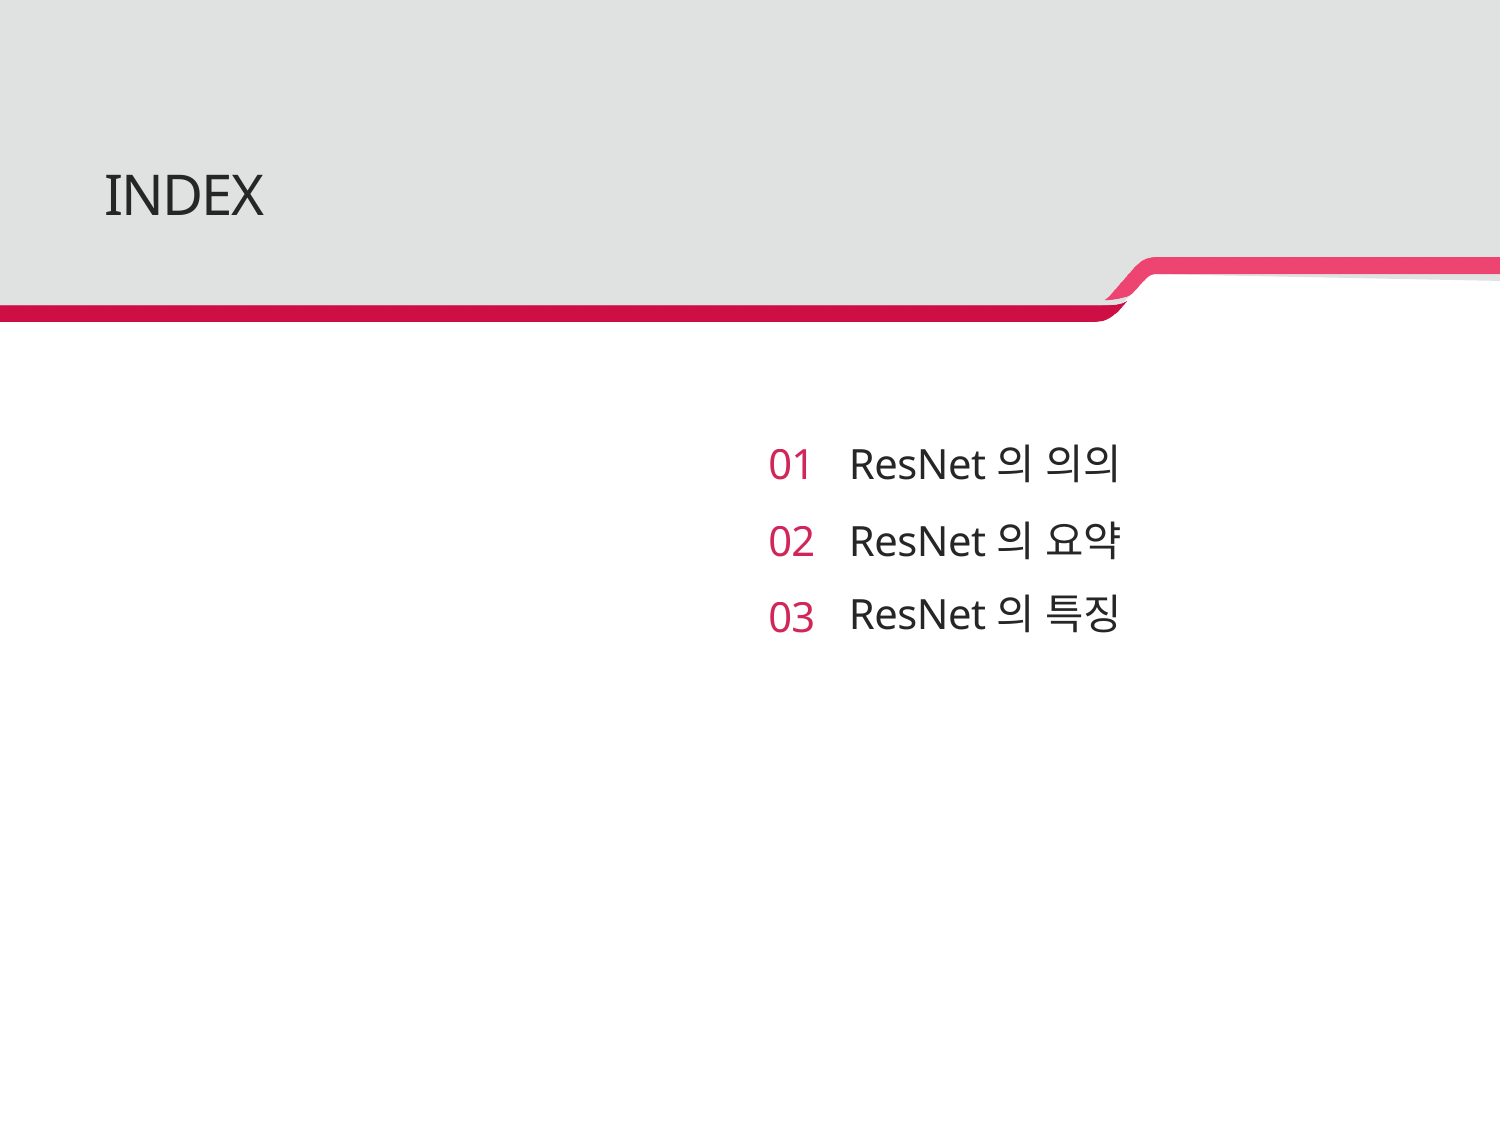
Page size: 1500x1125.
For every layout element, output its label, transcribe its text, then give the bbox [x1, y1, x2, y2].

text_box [690, 432, 1459, 639]
text_box [0, 0, 1500, 256]
picture [0, 257, 1500, 322]
title INDEX [104, 38, 435, 227]
